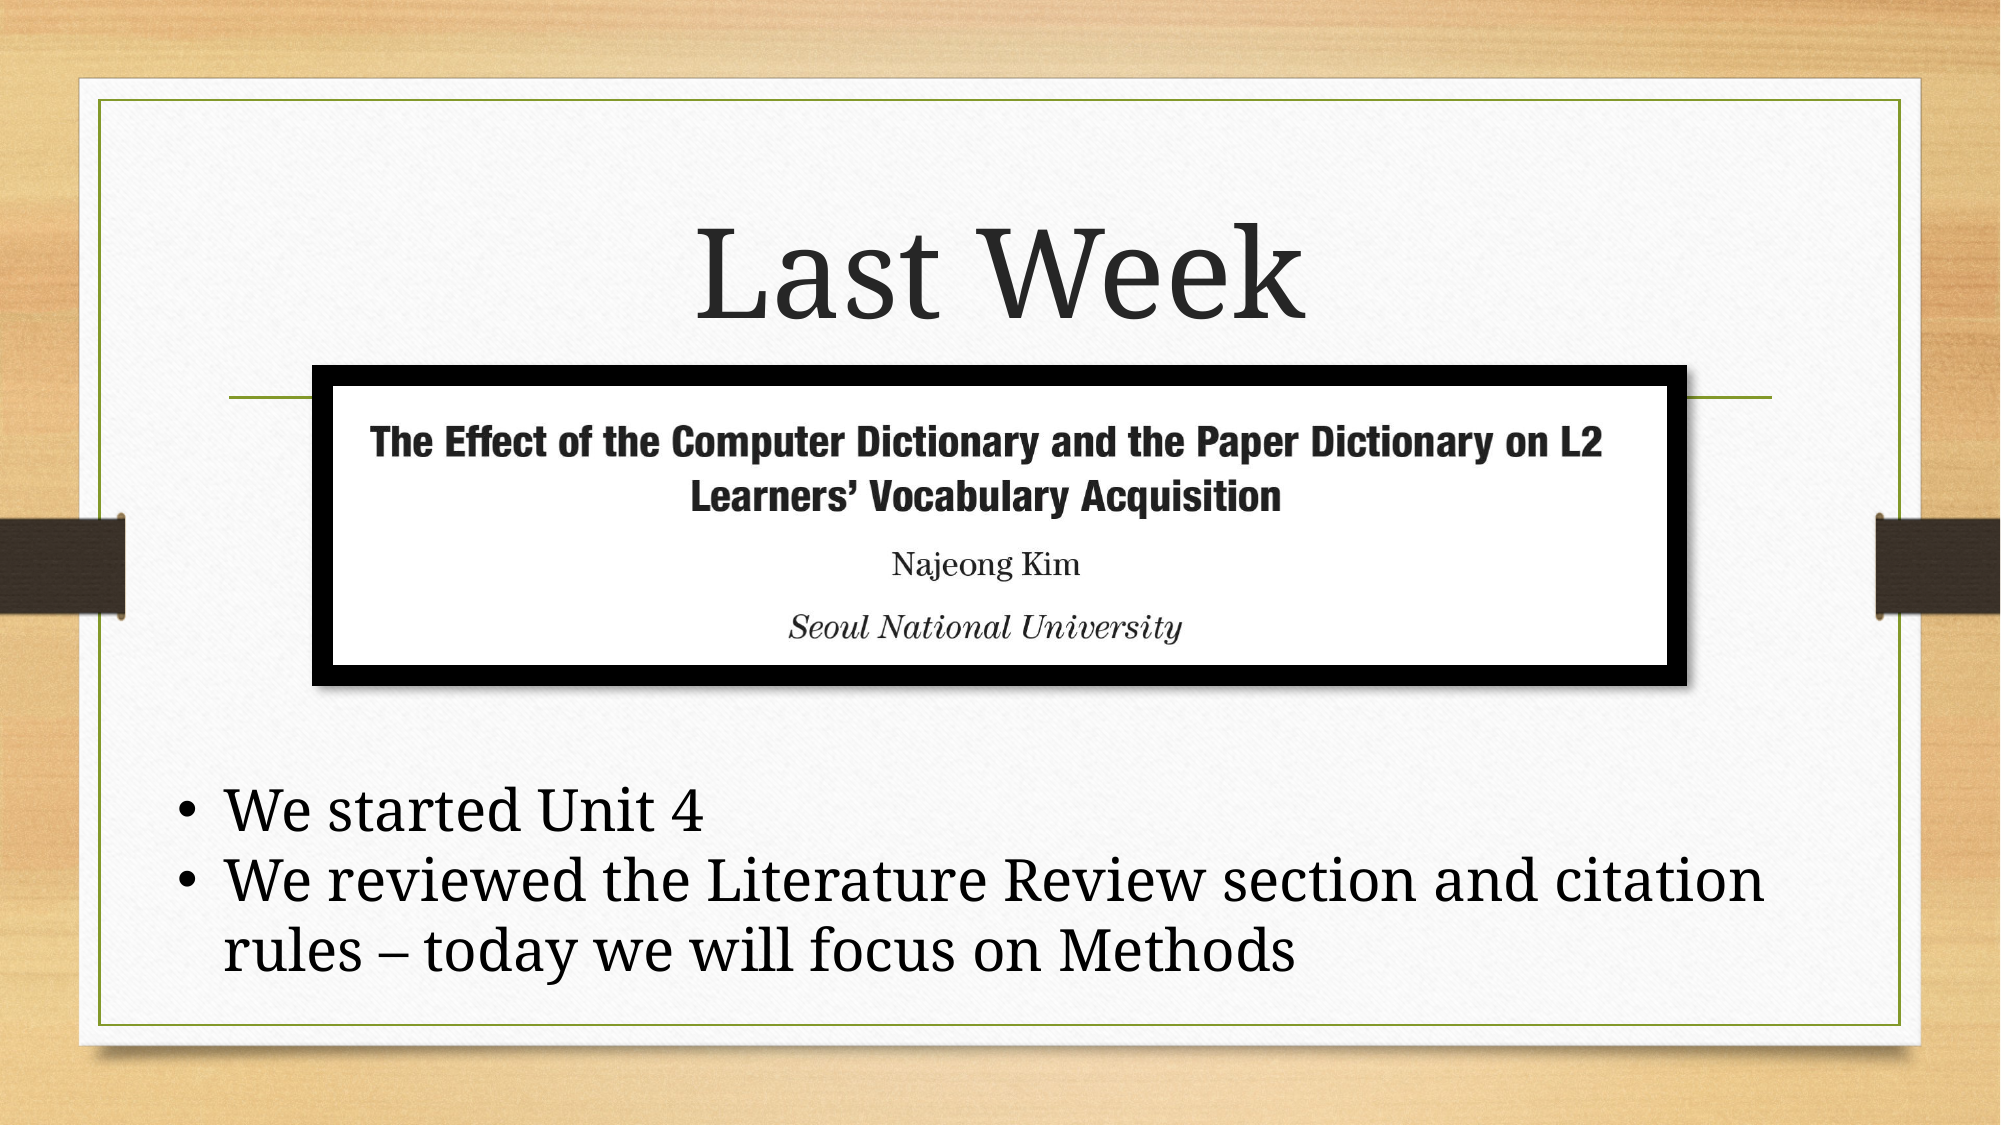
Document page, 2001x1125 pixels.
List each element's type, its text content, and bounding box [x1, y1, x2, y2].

picture [0, 0, 2001, 1125]
text_box We started Unit 4 We reviewed the Literature Review section and citation rules – today we will focus on Methods [162, 765, 1869, 991]
title Last Week [212, 161, 1788, 375]
